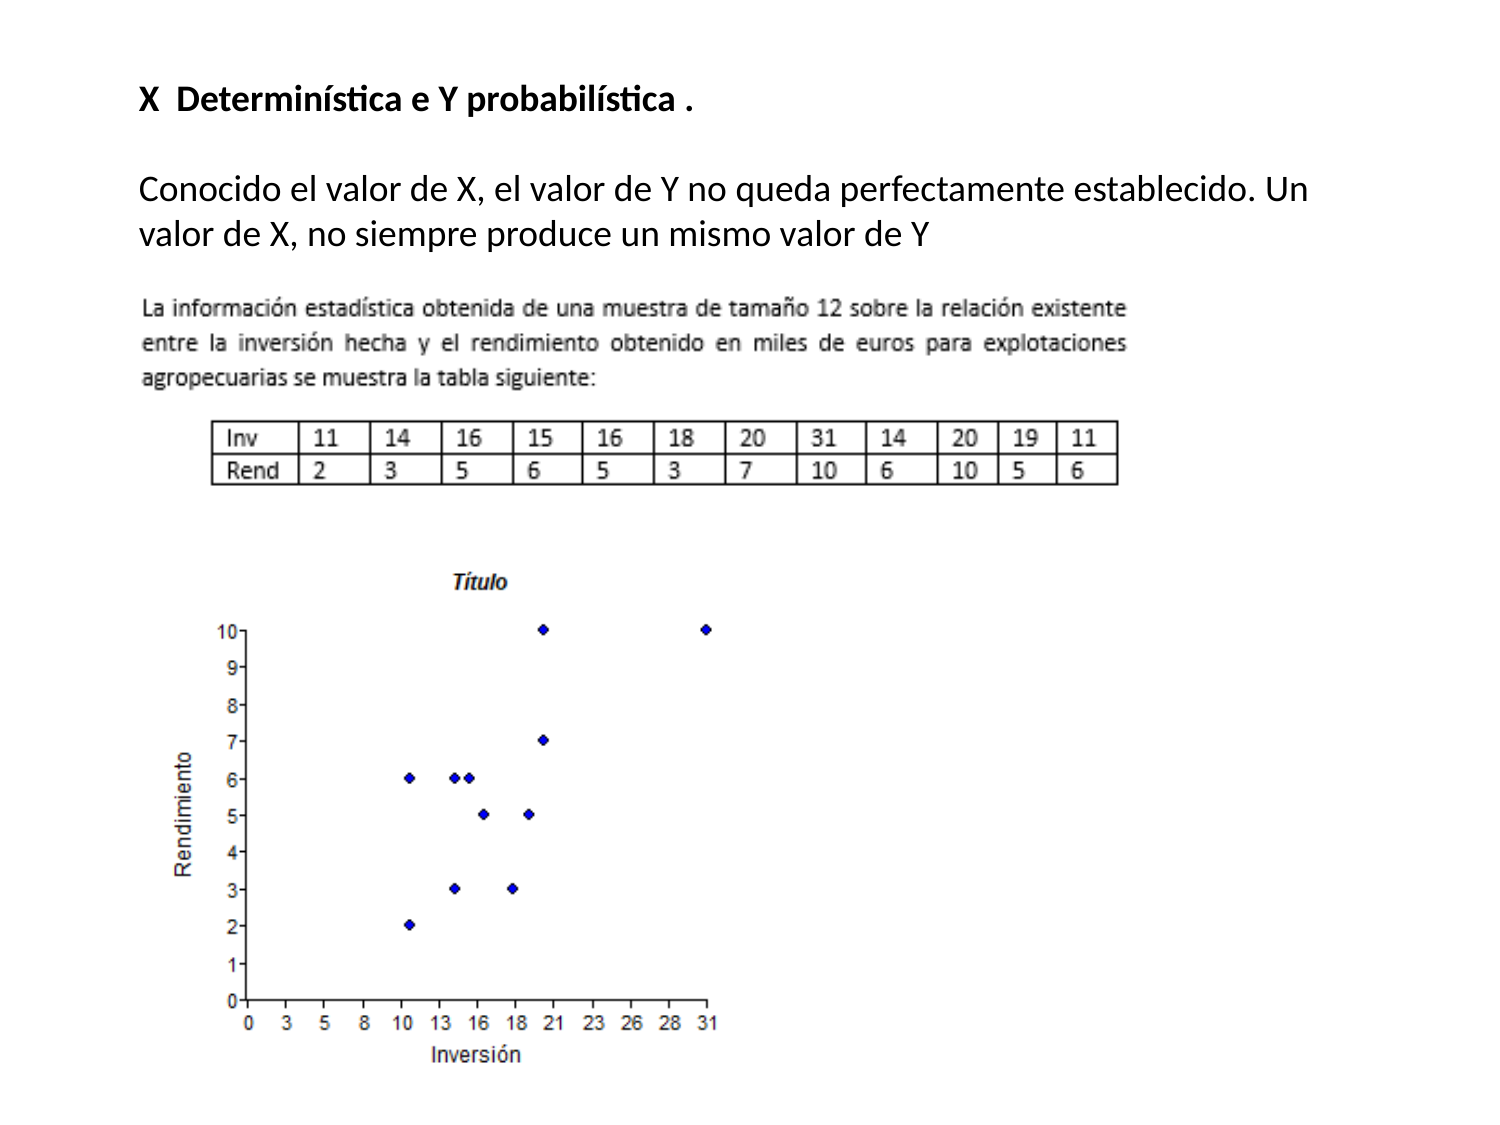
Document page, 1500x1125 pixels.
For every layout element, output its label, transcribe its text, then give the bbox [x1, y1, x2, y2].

picture [125, 267, 1184, 1081]
text_box X Determinística e Y probabilística . Conocido el valor de X, el valor de Y no queda perfectamente establecido. Un valor de X, no siempre produce un mismo valor de Y [123, 66, 1341, 262]
